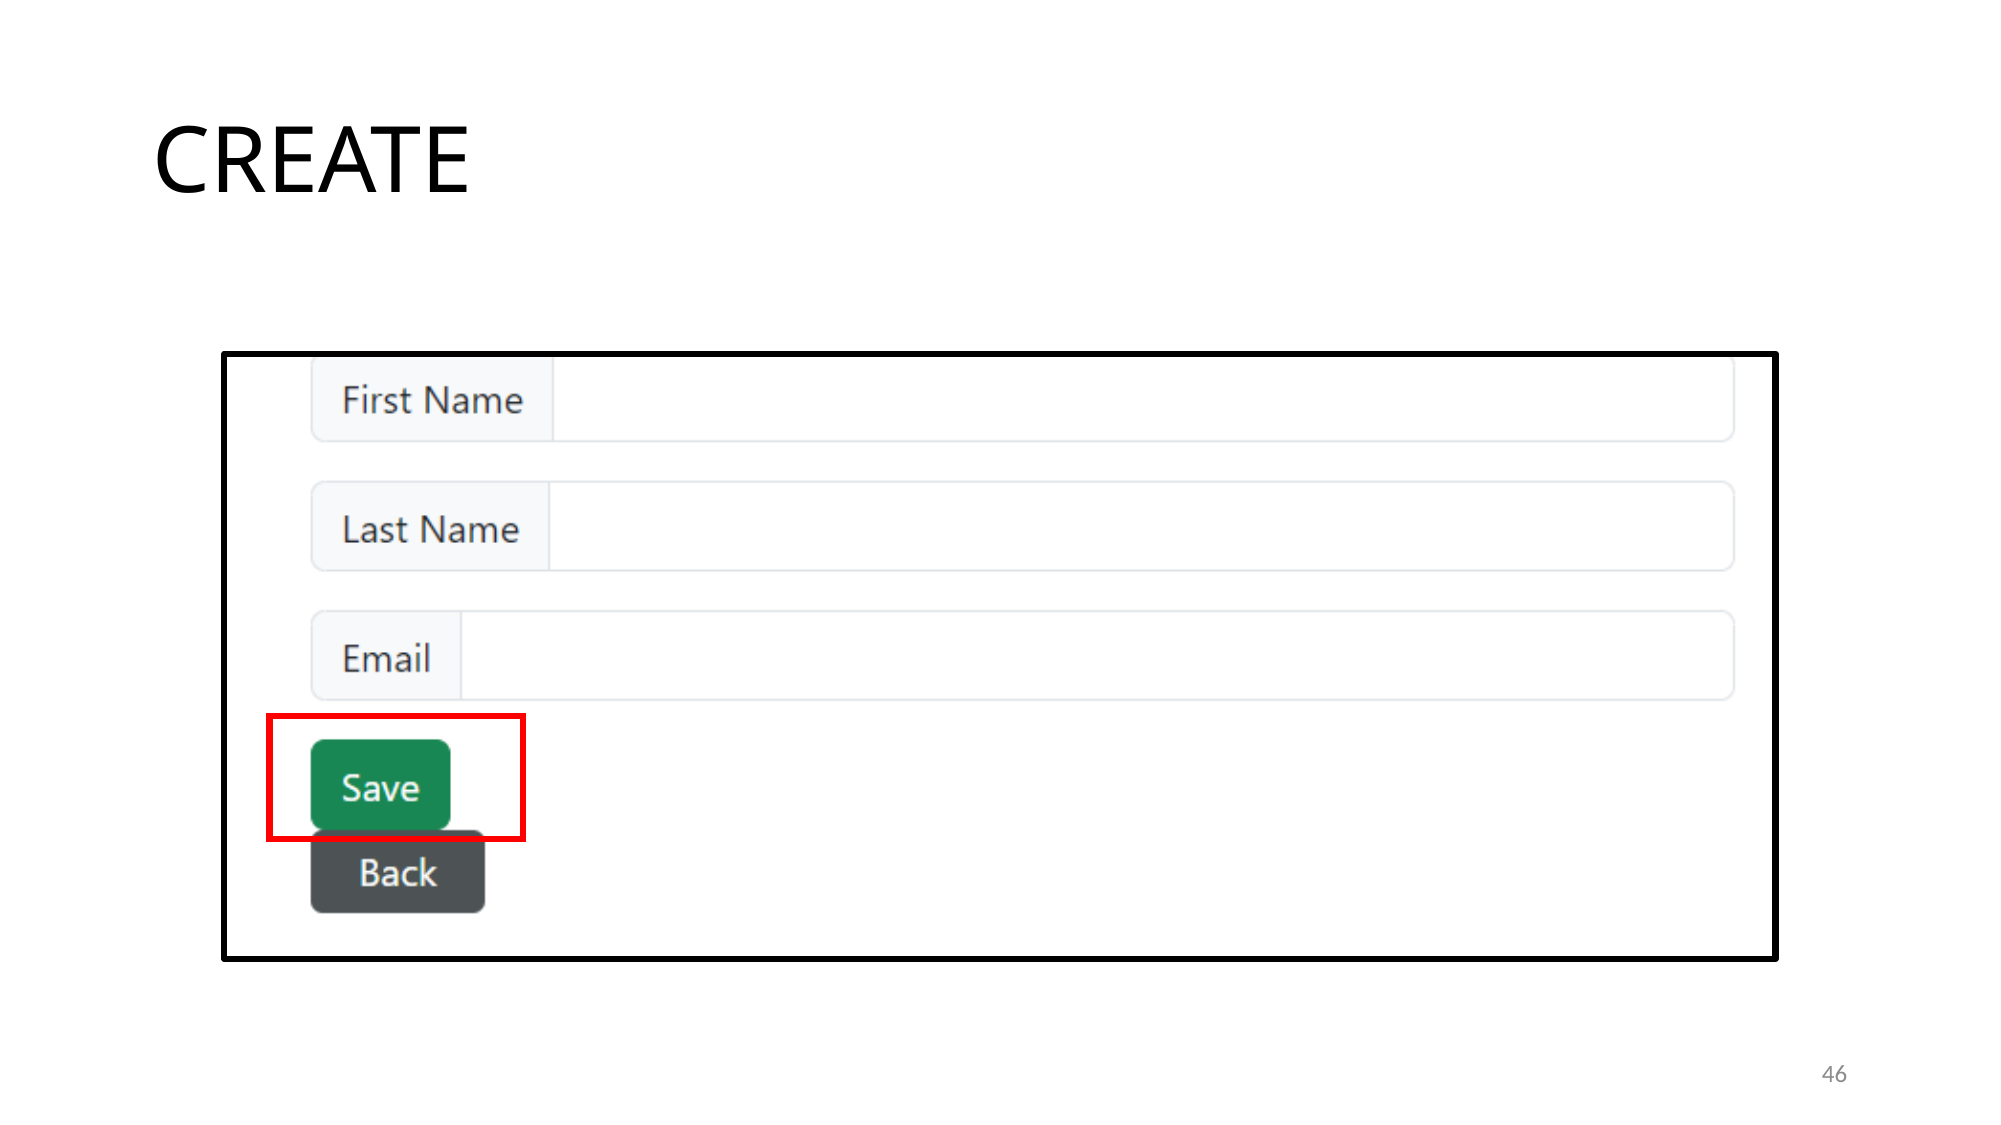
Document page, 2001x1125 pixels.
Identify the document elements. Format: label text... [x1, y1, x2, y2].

title CREATE [137, 54, 1863, 272]
picture [227, 356, 1773, 956]
slide_number 46 [1412, 1042, 1863, 1103]
